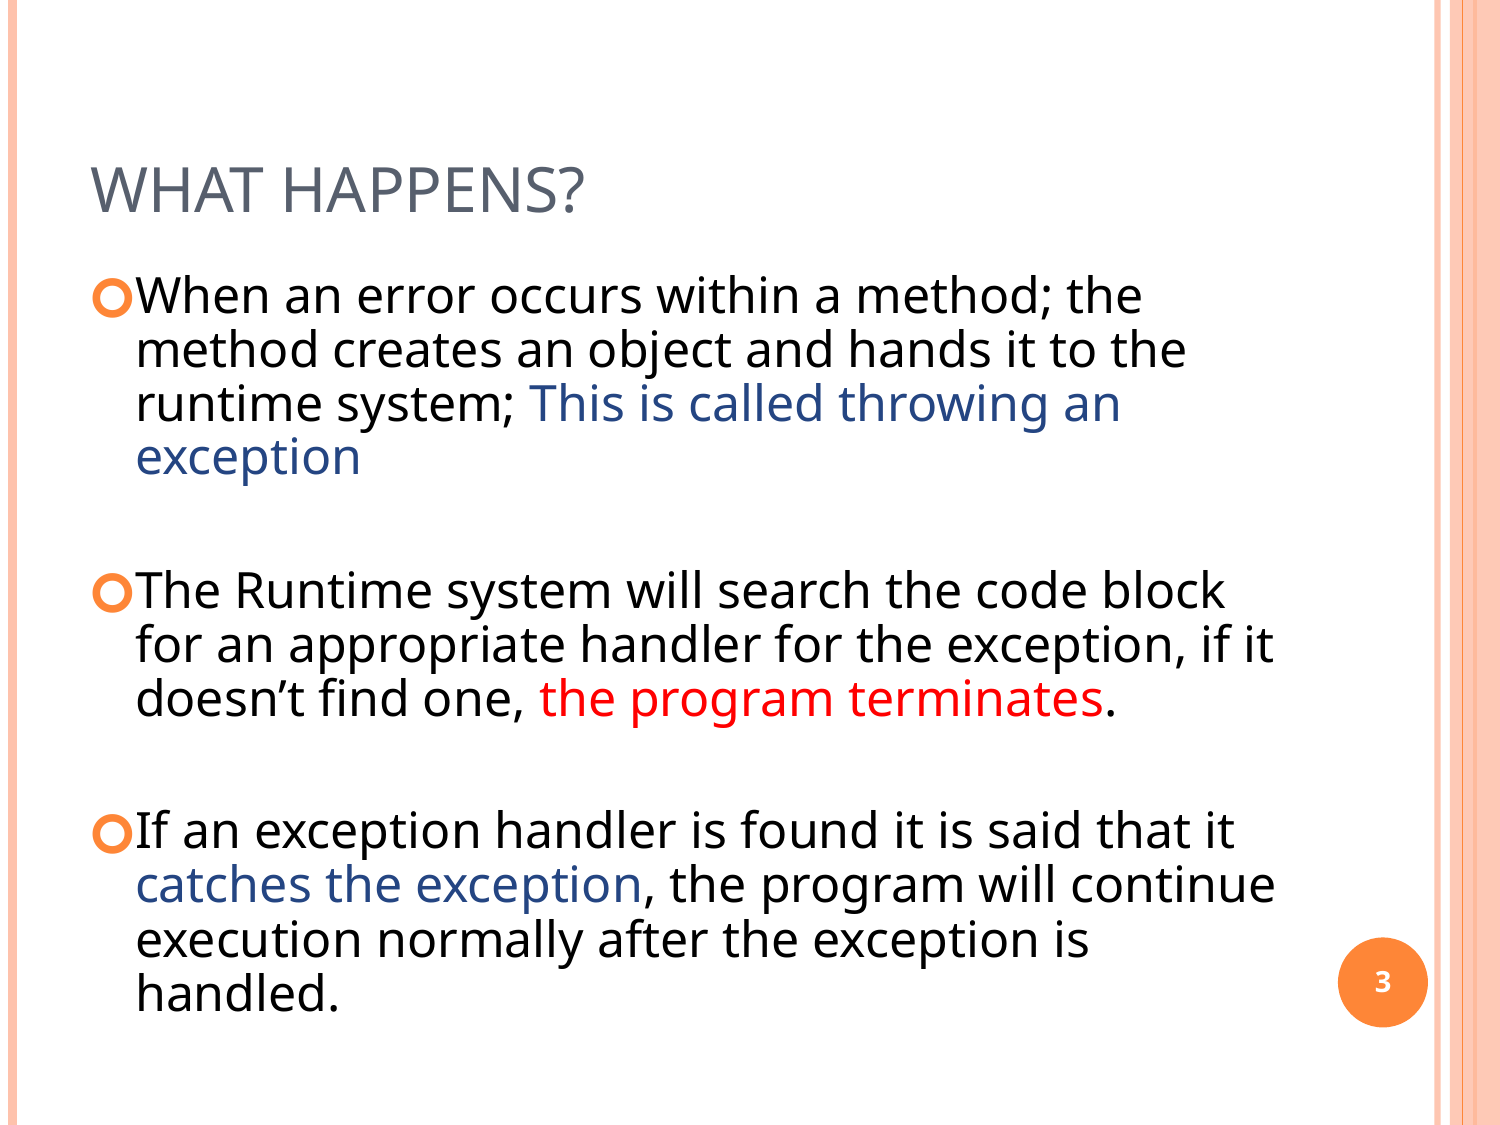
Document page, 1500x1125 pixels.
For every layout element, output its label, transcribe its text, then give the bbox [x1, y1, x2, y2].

slide_number 3 [1333, 940, 1434, 1027]
title What Happens? [75, 45, 1300, 233]
list When an error occurs within a method; the method creates an object and hands it to the runtime system; This is called throwing an exception The Runtime system will search the code block for an appropriate handler for the exception, if it doesn’t find one, the program terminates. If an exception handler is found it is said that it catches the exception, the program will continue execution normally after the exception is handled. [75, 262, 1300, 1062]
